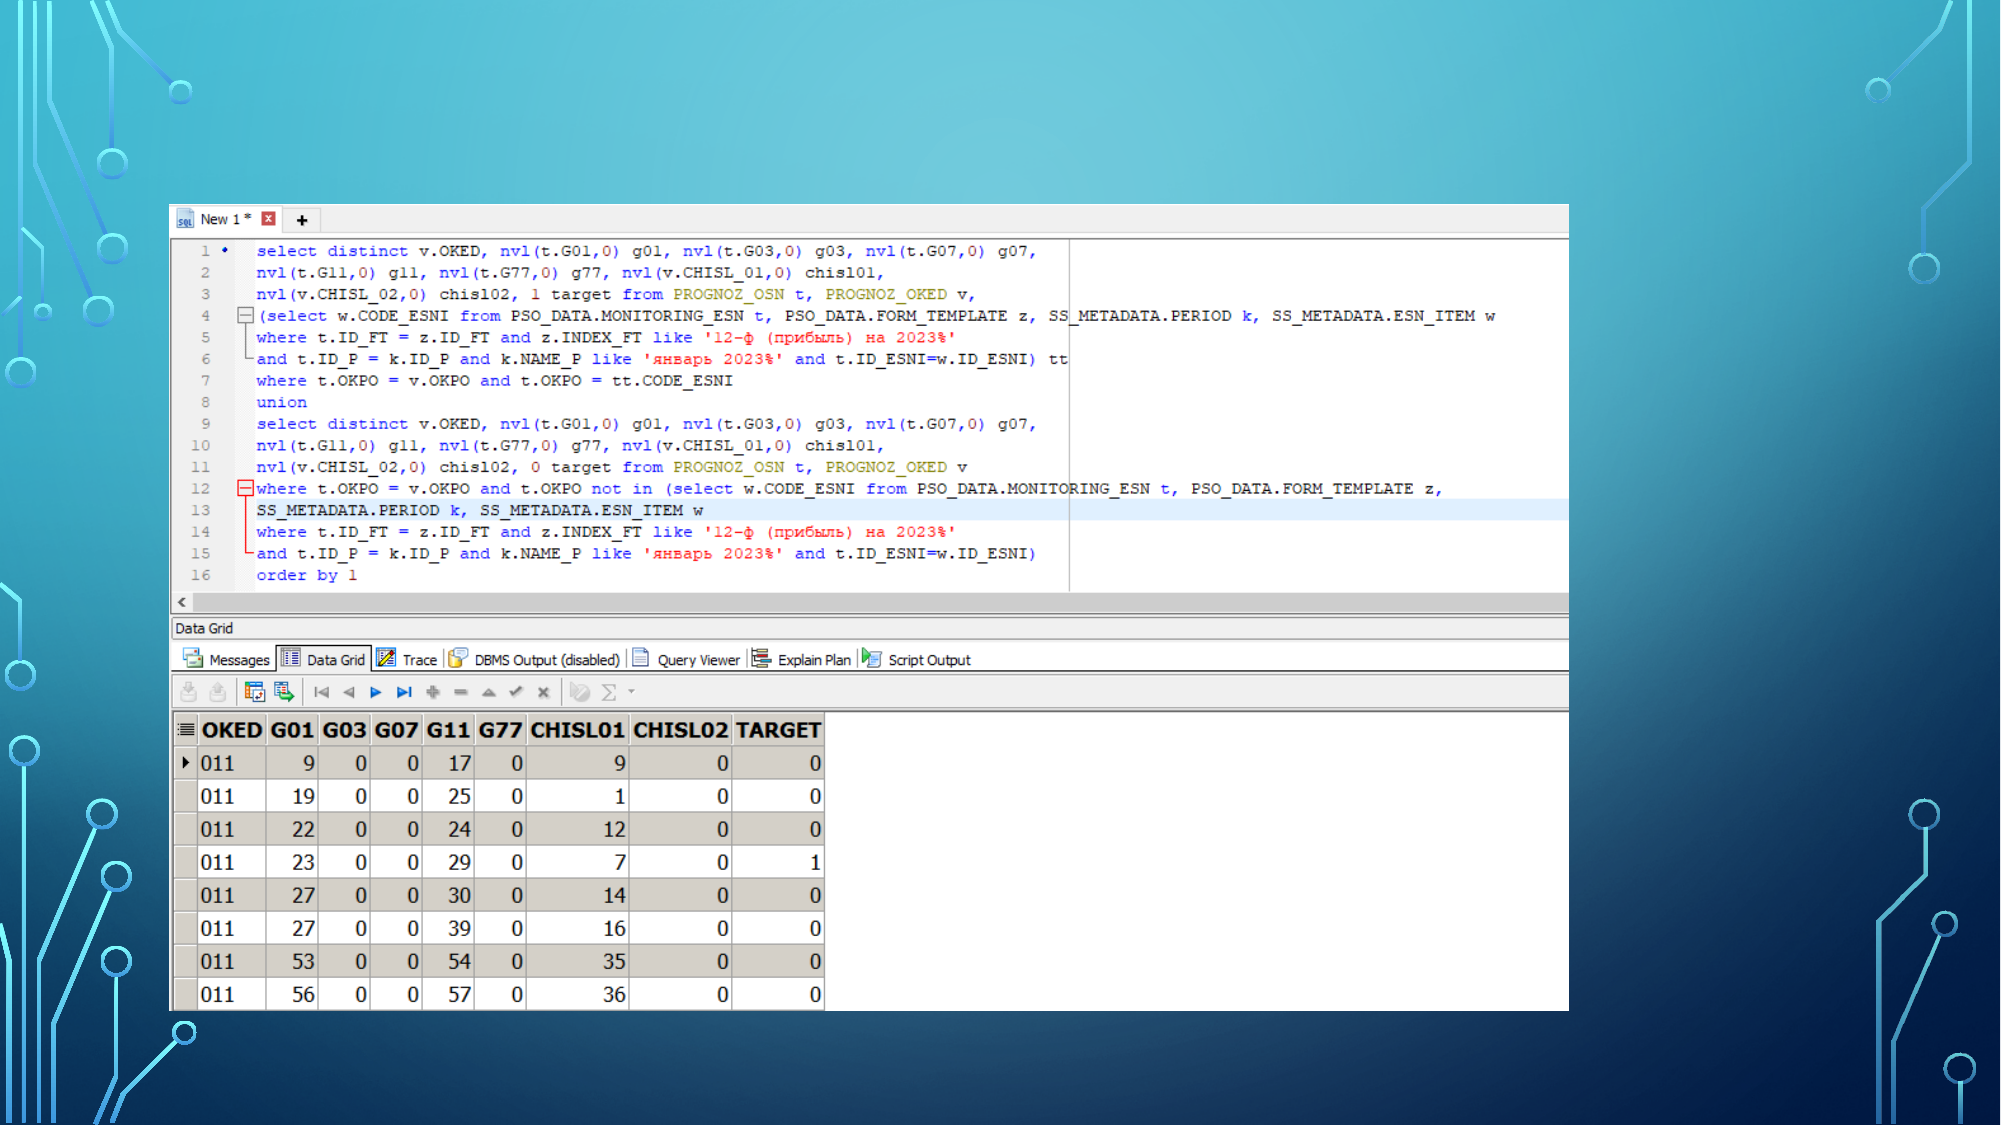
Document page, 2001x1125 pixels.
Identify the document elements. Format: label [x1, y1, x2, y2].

list [168, 204, 1569, 1011]
